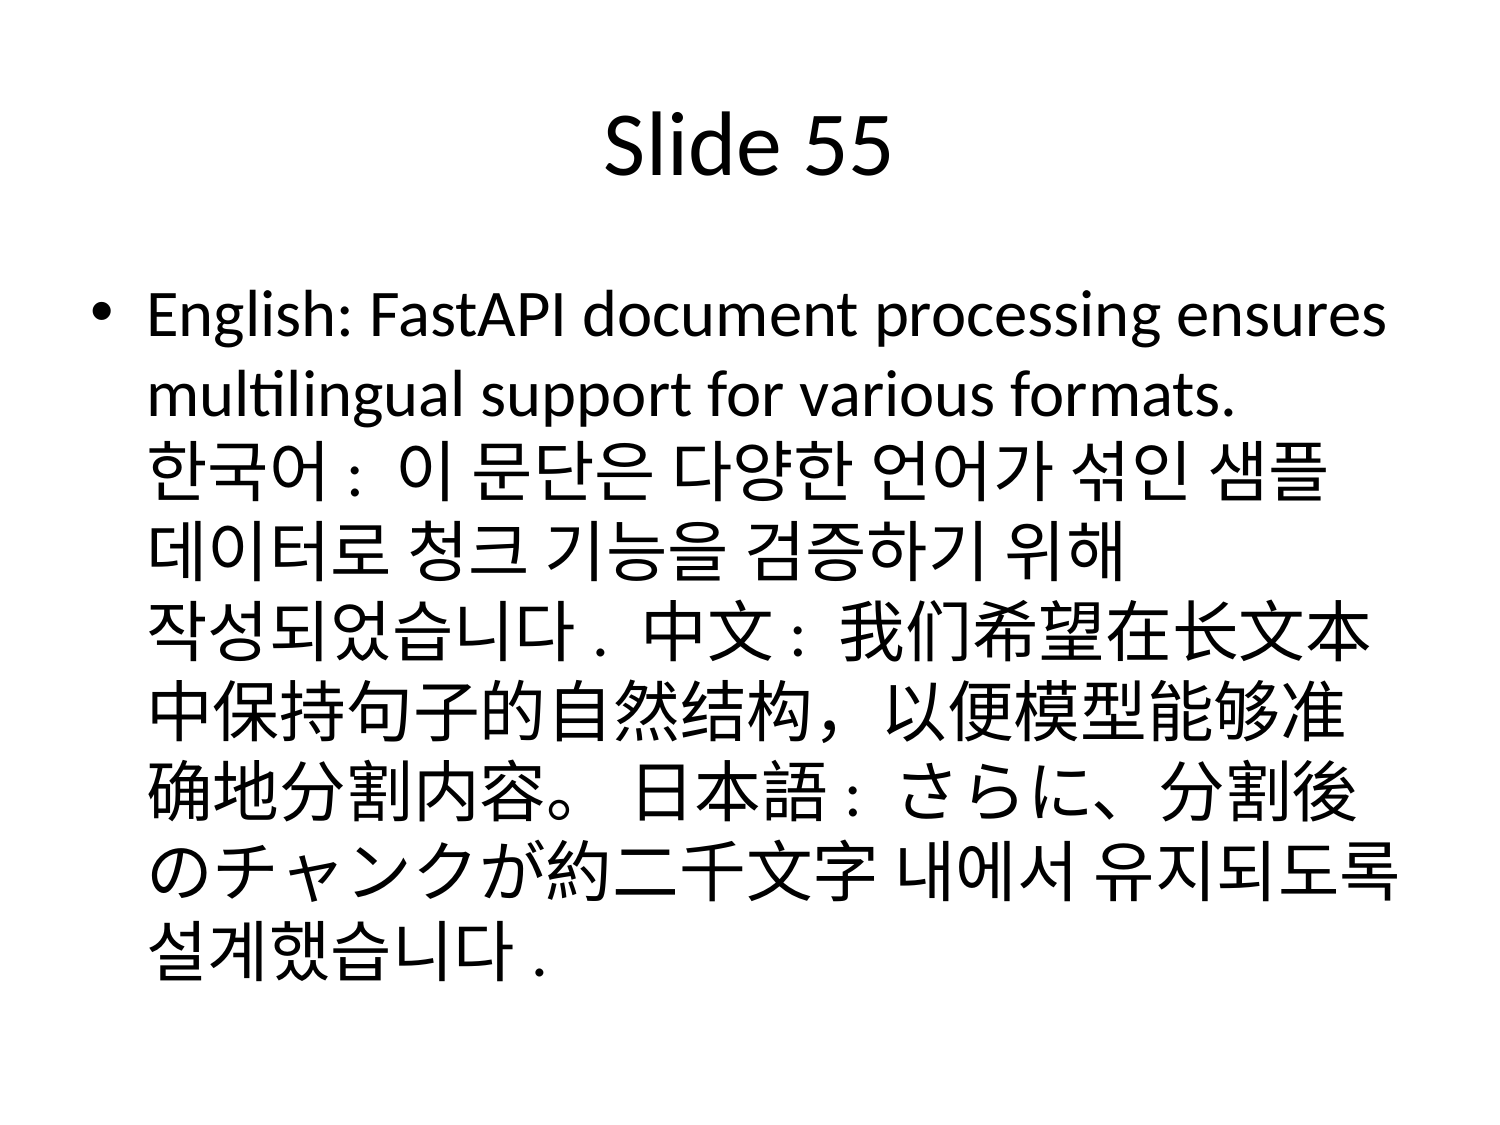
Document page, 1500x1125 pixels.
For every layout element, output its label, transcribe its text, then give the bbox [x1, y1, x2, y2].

title Slide 55 [75, 45, 1425, 233]
list English: FastAPI document processing ensures multilingual support for various formats. 한국어: 이 문단은 다양한 언어가 섞인 샘플 데이터로 청크 기능을 검증하기 위해 작성되었습니다. 中文: 我们希望在长文本中保持句子的自然结构，以便模型能够准确地分割内容。 日本語: さらに、分割後のチャンクが約二千文字 내에서 유지되도록 설계했습니다. [75, 262, 1425, 1005]
